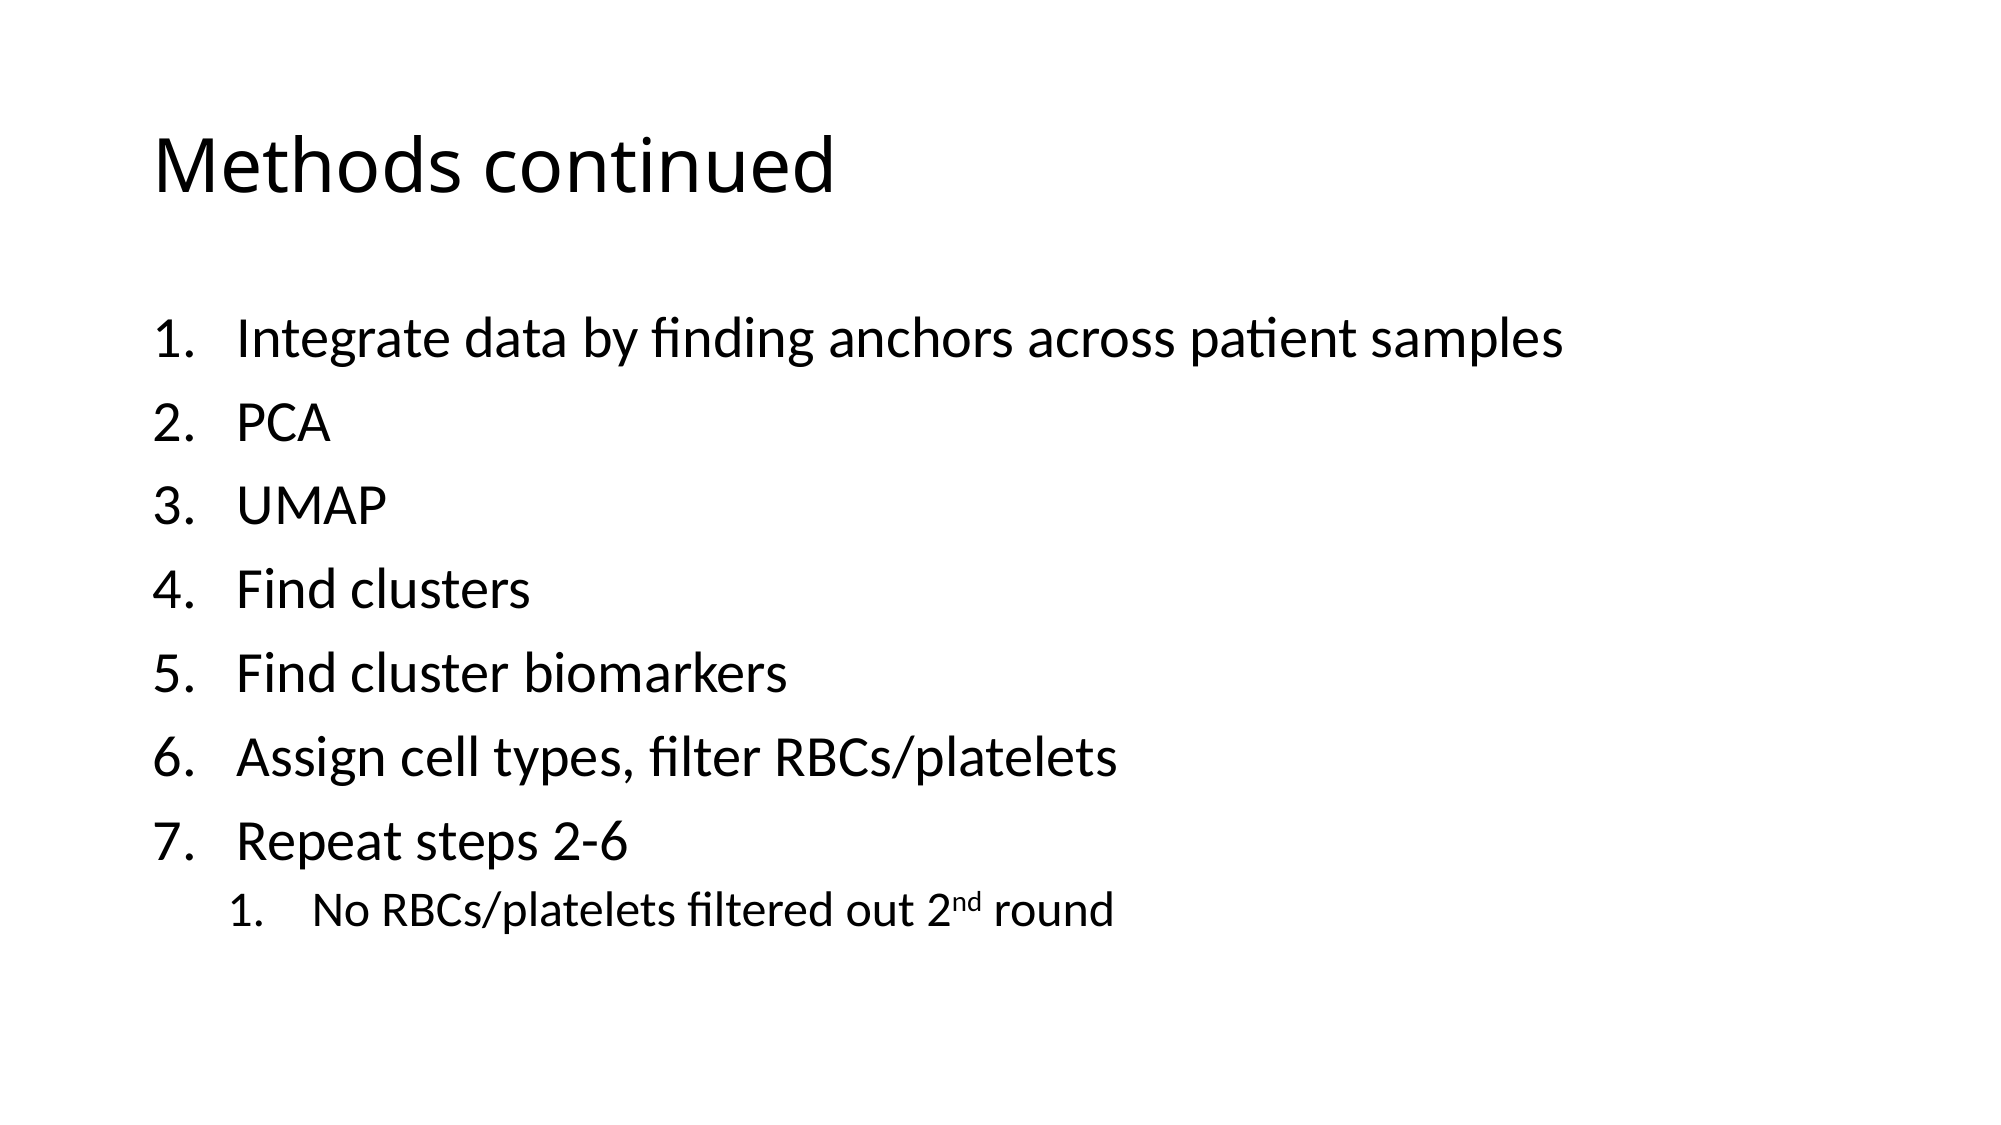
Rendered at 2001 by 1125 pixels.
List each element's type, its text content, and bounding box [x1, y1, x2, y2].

title Methods continued [137, 59, 1863, 278]
list Integrate data by finding anchors across patient samples PCA UMAP Find clusters Find cluster biomarkers Assign cell types, filter RBCs/platelets Repeat steps 2-6 No RBCs/platelets filtered out 2nd round [137, 299, 1863, 1014]
